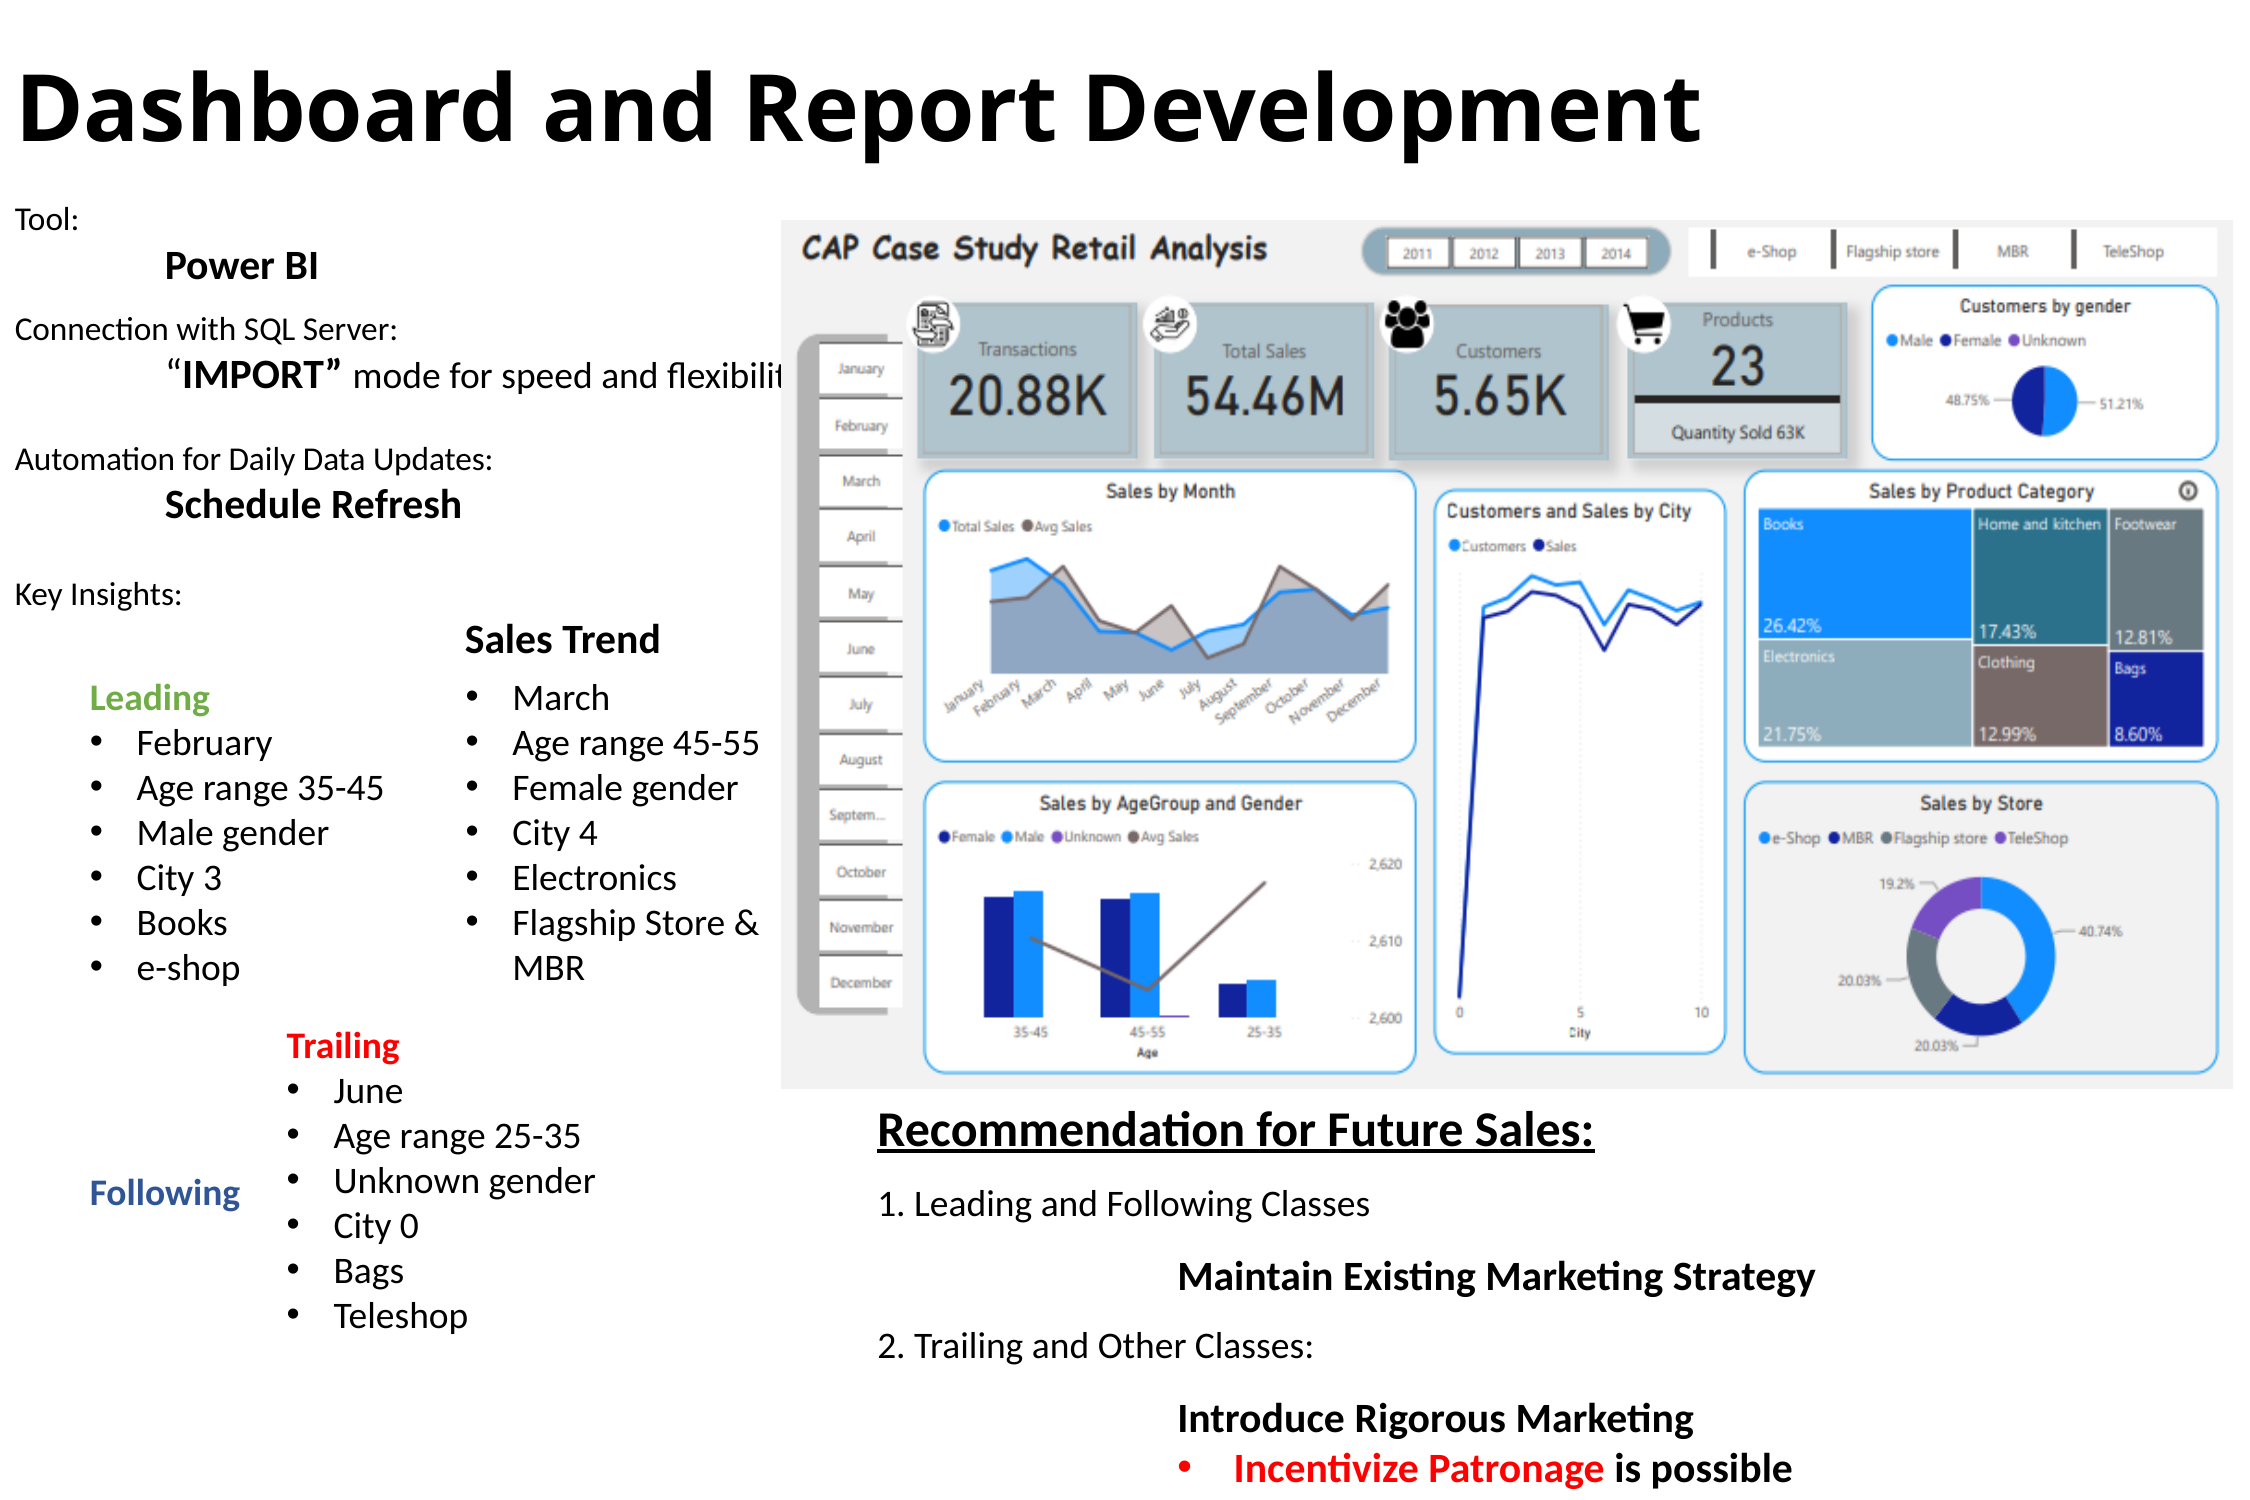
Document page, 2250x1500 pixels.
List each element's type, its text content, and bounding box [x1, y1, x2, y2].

text_box Recommendation for Future Sales: 1. Leading and Following Classes Maintain Existing Marketing Strategy 2. Trailing and Other Classes: Introduce Rigorous Marketing Incentivize Patronage is possible [862, 1089, 2092, 1499]
text_box Trailing June Age range 25-35 Unknown gender City 0 Bags Teleshop [196, 1013, 622, 1344]
picture [781, 220, 2233, 1089]
text_box Leading February Age range 35-45 Male gender City 3 Books e-shop Following March Age range 45-55 Female gender City 4 Electronics Flagship Store & MBR [0, 665, 782, 1225]
title Dashboard and Report Development [0, 3, 1725, 220]
text_box Tool: Power BI Connection with SQL Server: “IMPORT” mode for speed and flexibility Automation for Daily Data Updates: Schedule Refresh Key Insights: Sales Trend [0, 190, 1092, 665]
